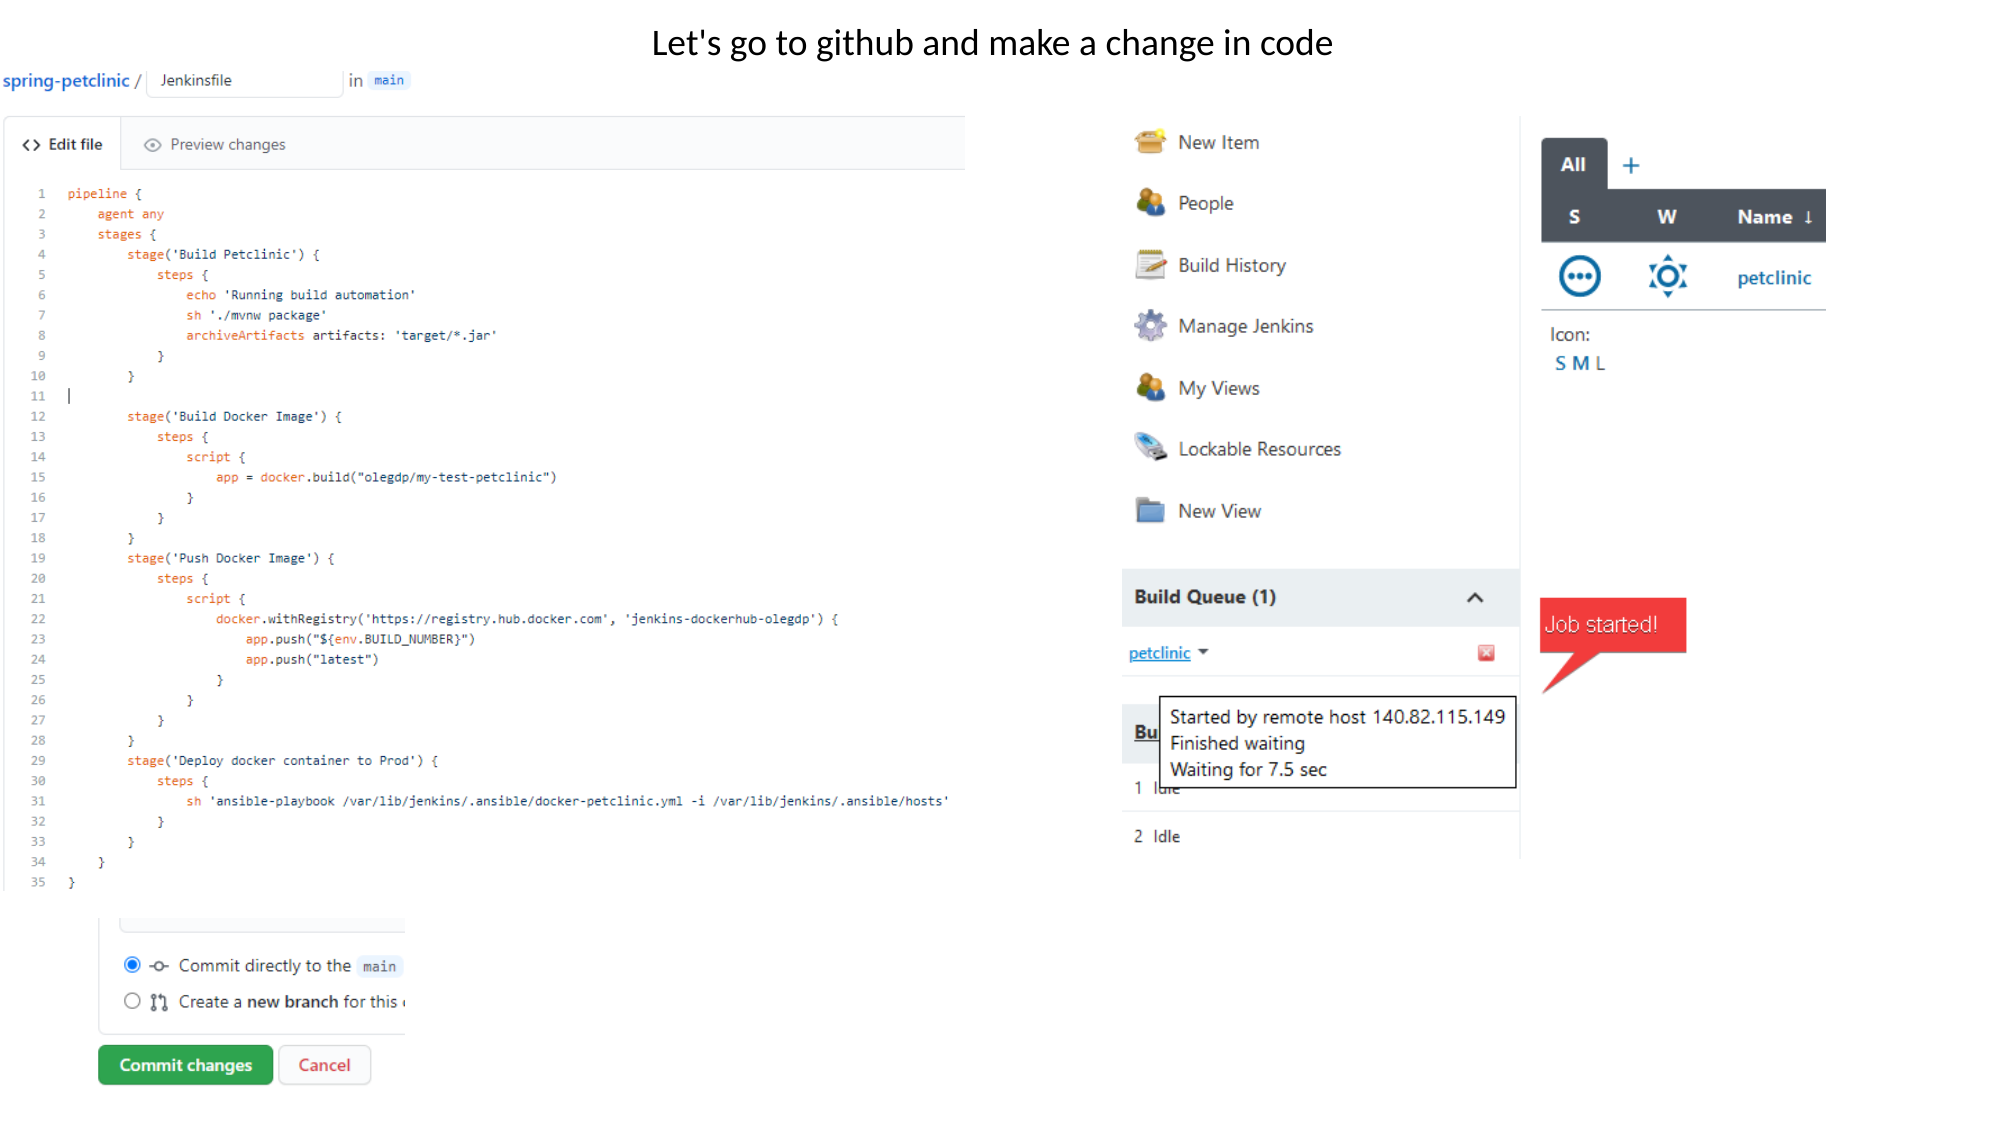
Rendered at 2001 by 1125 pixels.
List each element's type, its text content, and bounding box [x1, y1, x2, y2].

picture [0, 71, 965, 891]
picture [1122, 116, 1826, 859]
text_box Let's go to github and make a change in code [637, 10, 1350, 71]
picture [30, 918, 405, 1116]
